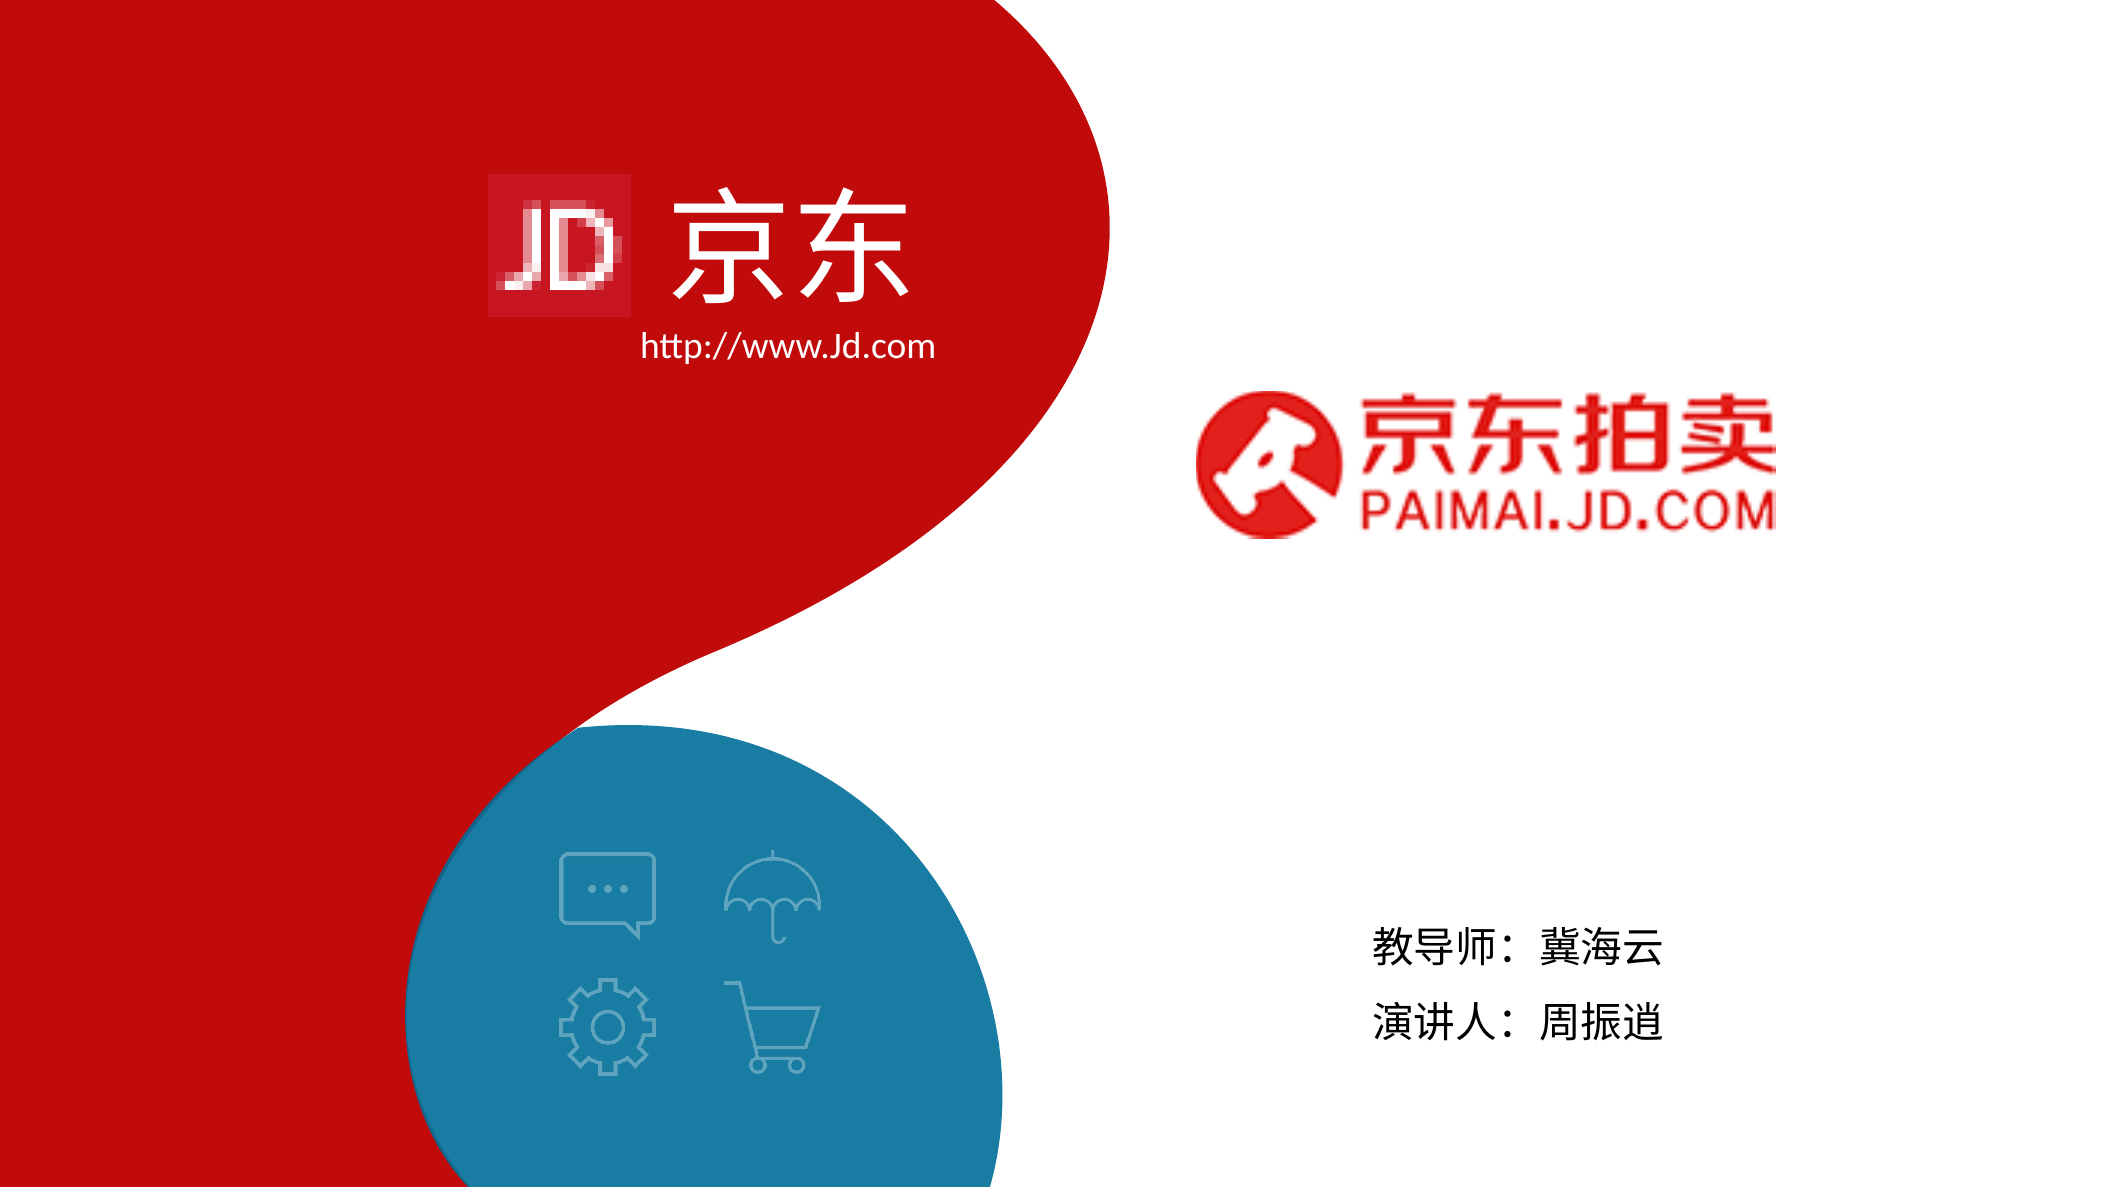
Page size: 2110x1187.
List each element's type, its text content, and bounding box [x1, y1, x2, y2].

text_box 京东 [666, 130, 975, 313]
picture [488, 174, 631, 317]
text_box [405, 725, 1003, 1187]
text_box http://www.Jd.com [625, 313, 999, 374]
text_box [559, 850, 821, 1076]
text_box 教导师：冀海云 演讲人：周振逍 [1357, 888, 1748, 1054]
picture [1196, 391, 1776, 539]
text_box [0, 0, 1110, 1187]
